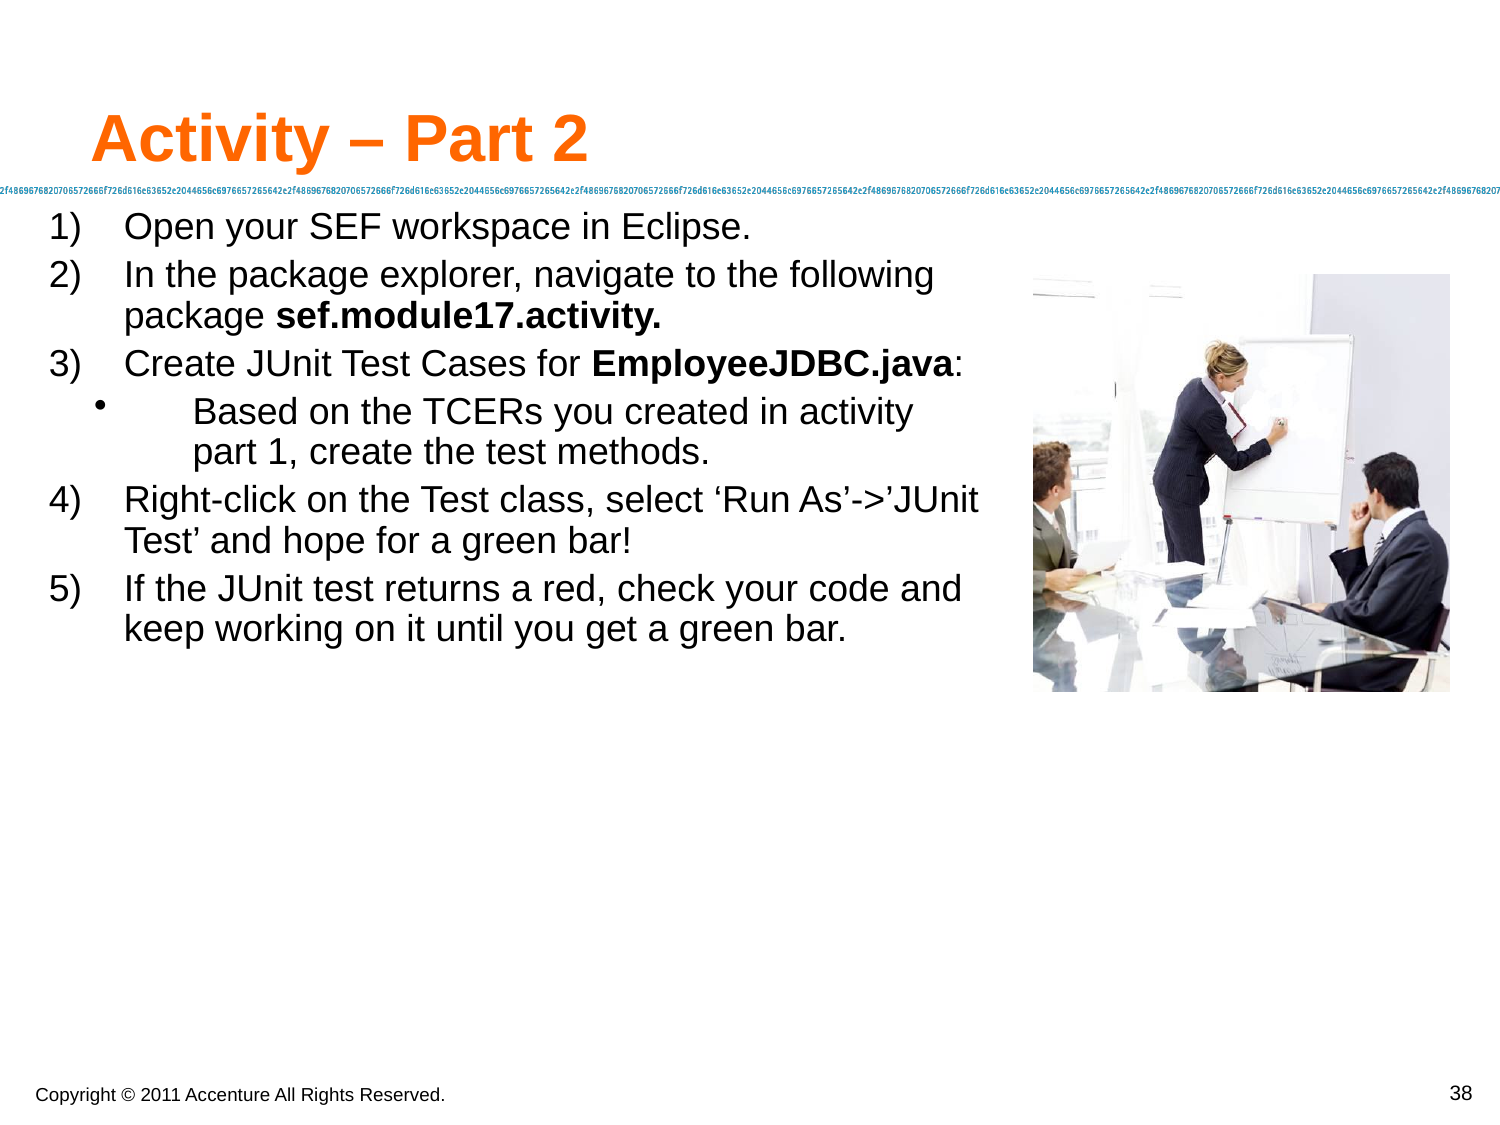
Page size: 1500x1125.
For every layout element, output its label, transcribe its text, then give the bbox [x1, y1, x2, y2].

slide_number 38 [1137, 1046, 1488, 1125]
list Open your SEF workspace in Eclipse. In the package explorer, navigate to the following package sef.module17.activity. Create JUnit Test Cases for EmployeeJDBC.java: Based on the TCERs you created in activity part 1, create the test methods. Right-click on the Test class, select ‘Run As’->’JUnit Test’ and hope for a green bar! If the JUnit test returns a red, check your code and keep working on it until you get a green bar. [33, 199, 1003, 933]
picture [0, 186, 1500, 194]
title Activity – Part 2 [74, 32, 1413, 183]
picture [1033, 274, 1451, 692]
